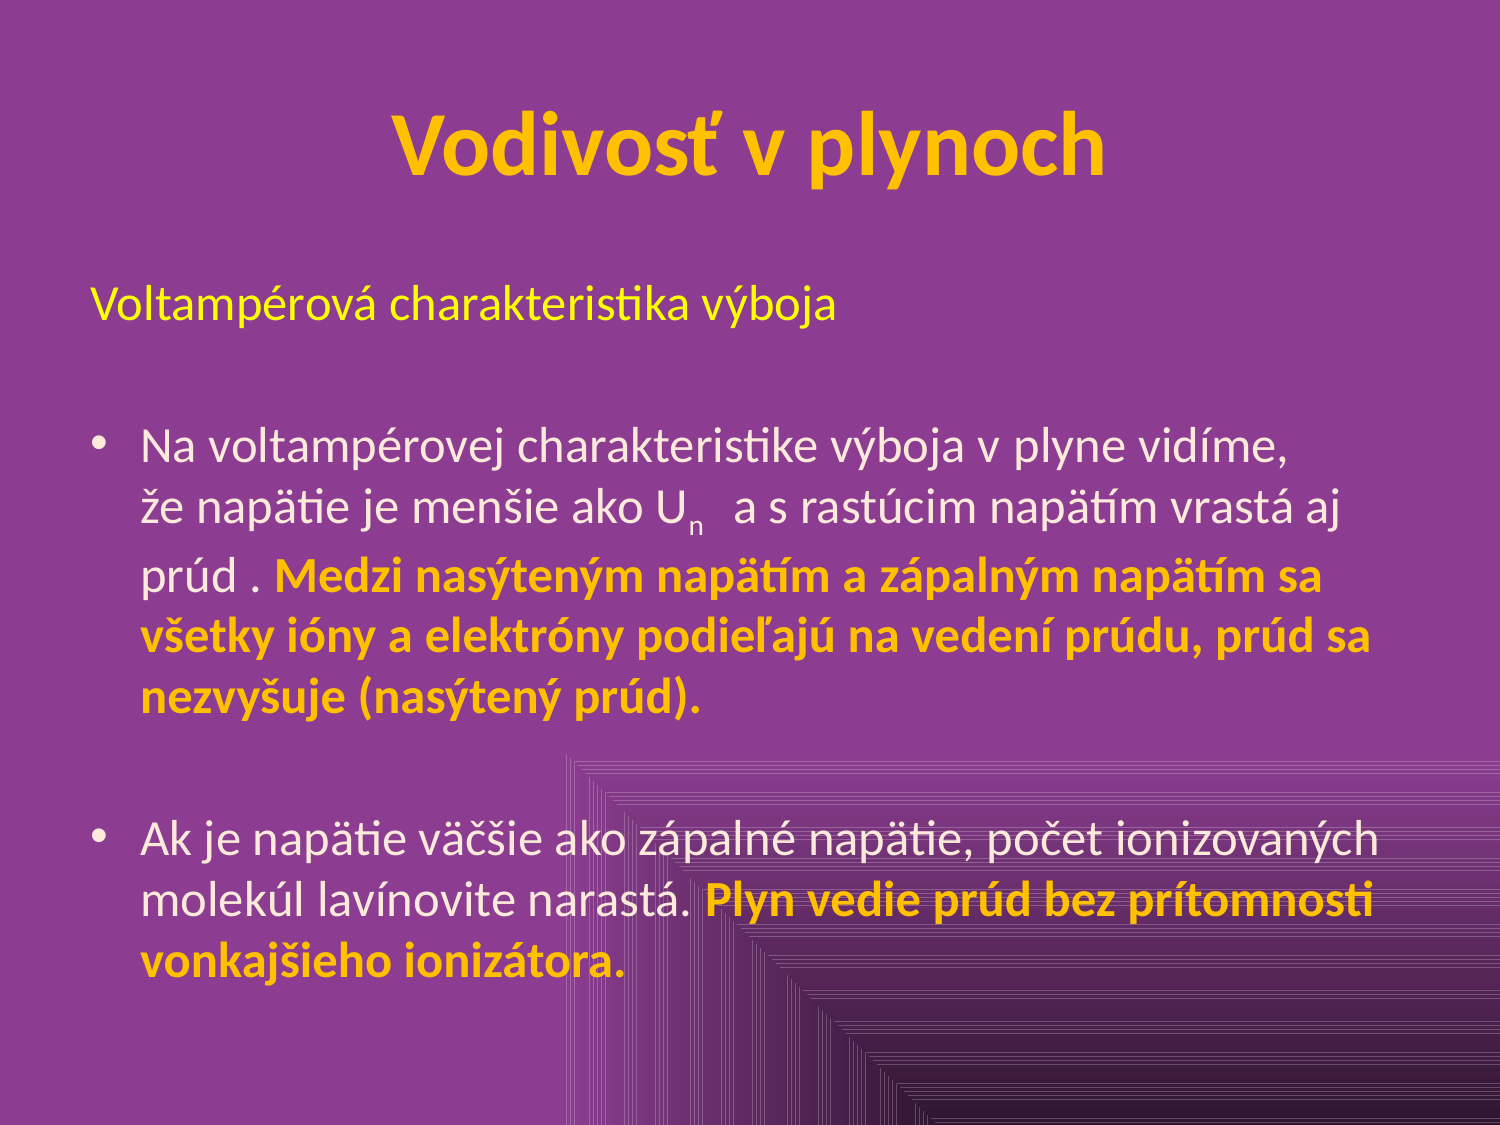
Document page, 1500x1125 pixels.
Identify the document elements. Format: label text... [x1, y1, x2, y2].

list Voltampérová charakteristika výboja Na voltampérovej charakteristike výboja v plyne vidíme, že napätie je menšie ako Un a s rastúcim napätím vrastá aj prúd . Medzi nasýteným napätím a zápalným napätím sa všetky ióny a elektróny podieľajú na vedení prúdu, prúd sa nezvyšuje (nasýtený prúd). Ak je napätie väčšie ako zápalné napätie, počet ionizovaných molekúl lavínovite narastá. Plyn vedie prúd bez prítomnosti vonkajšieho ionizátora. [75, 262, 1425, 1005]
title Vodivosť v plynoch [75, 45, 1425, 233]
